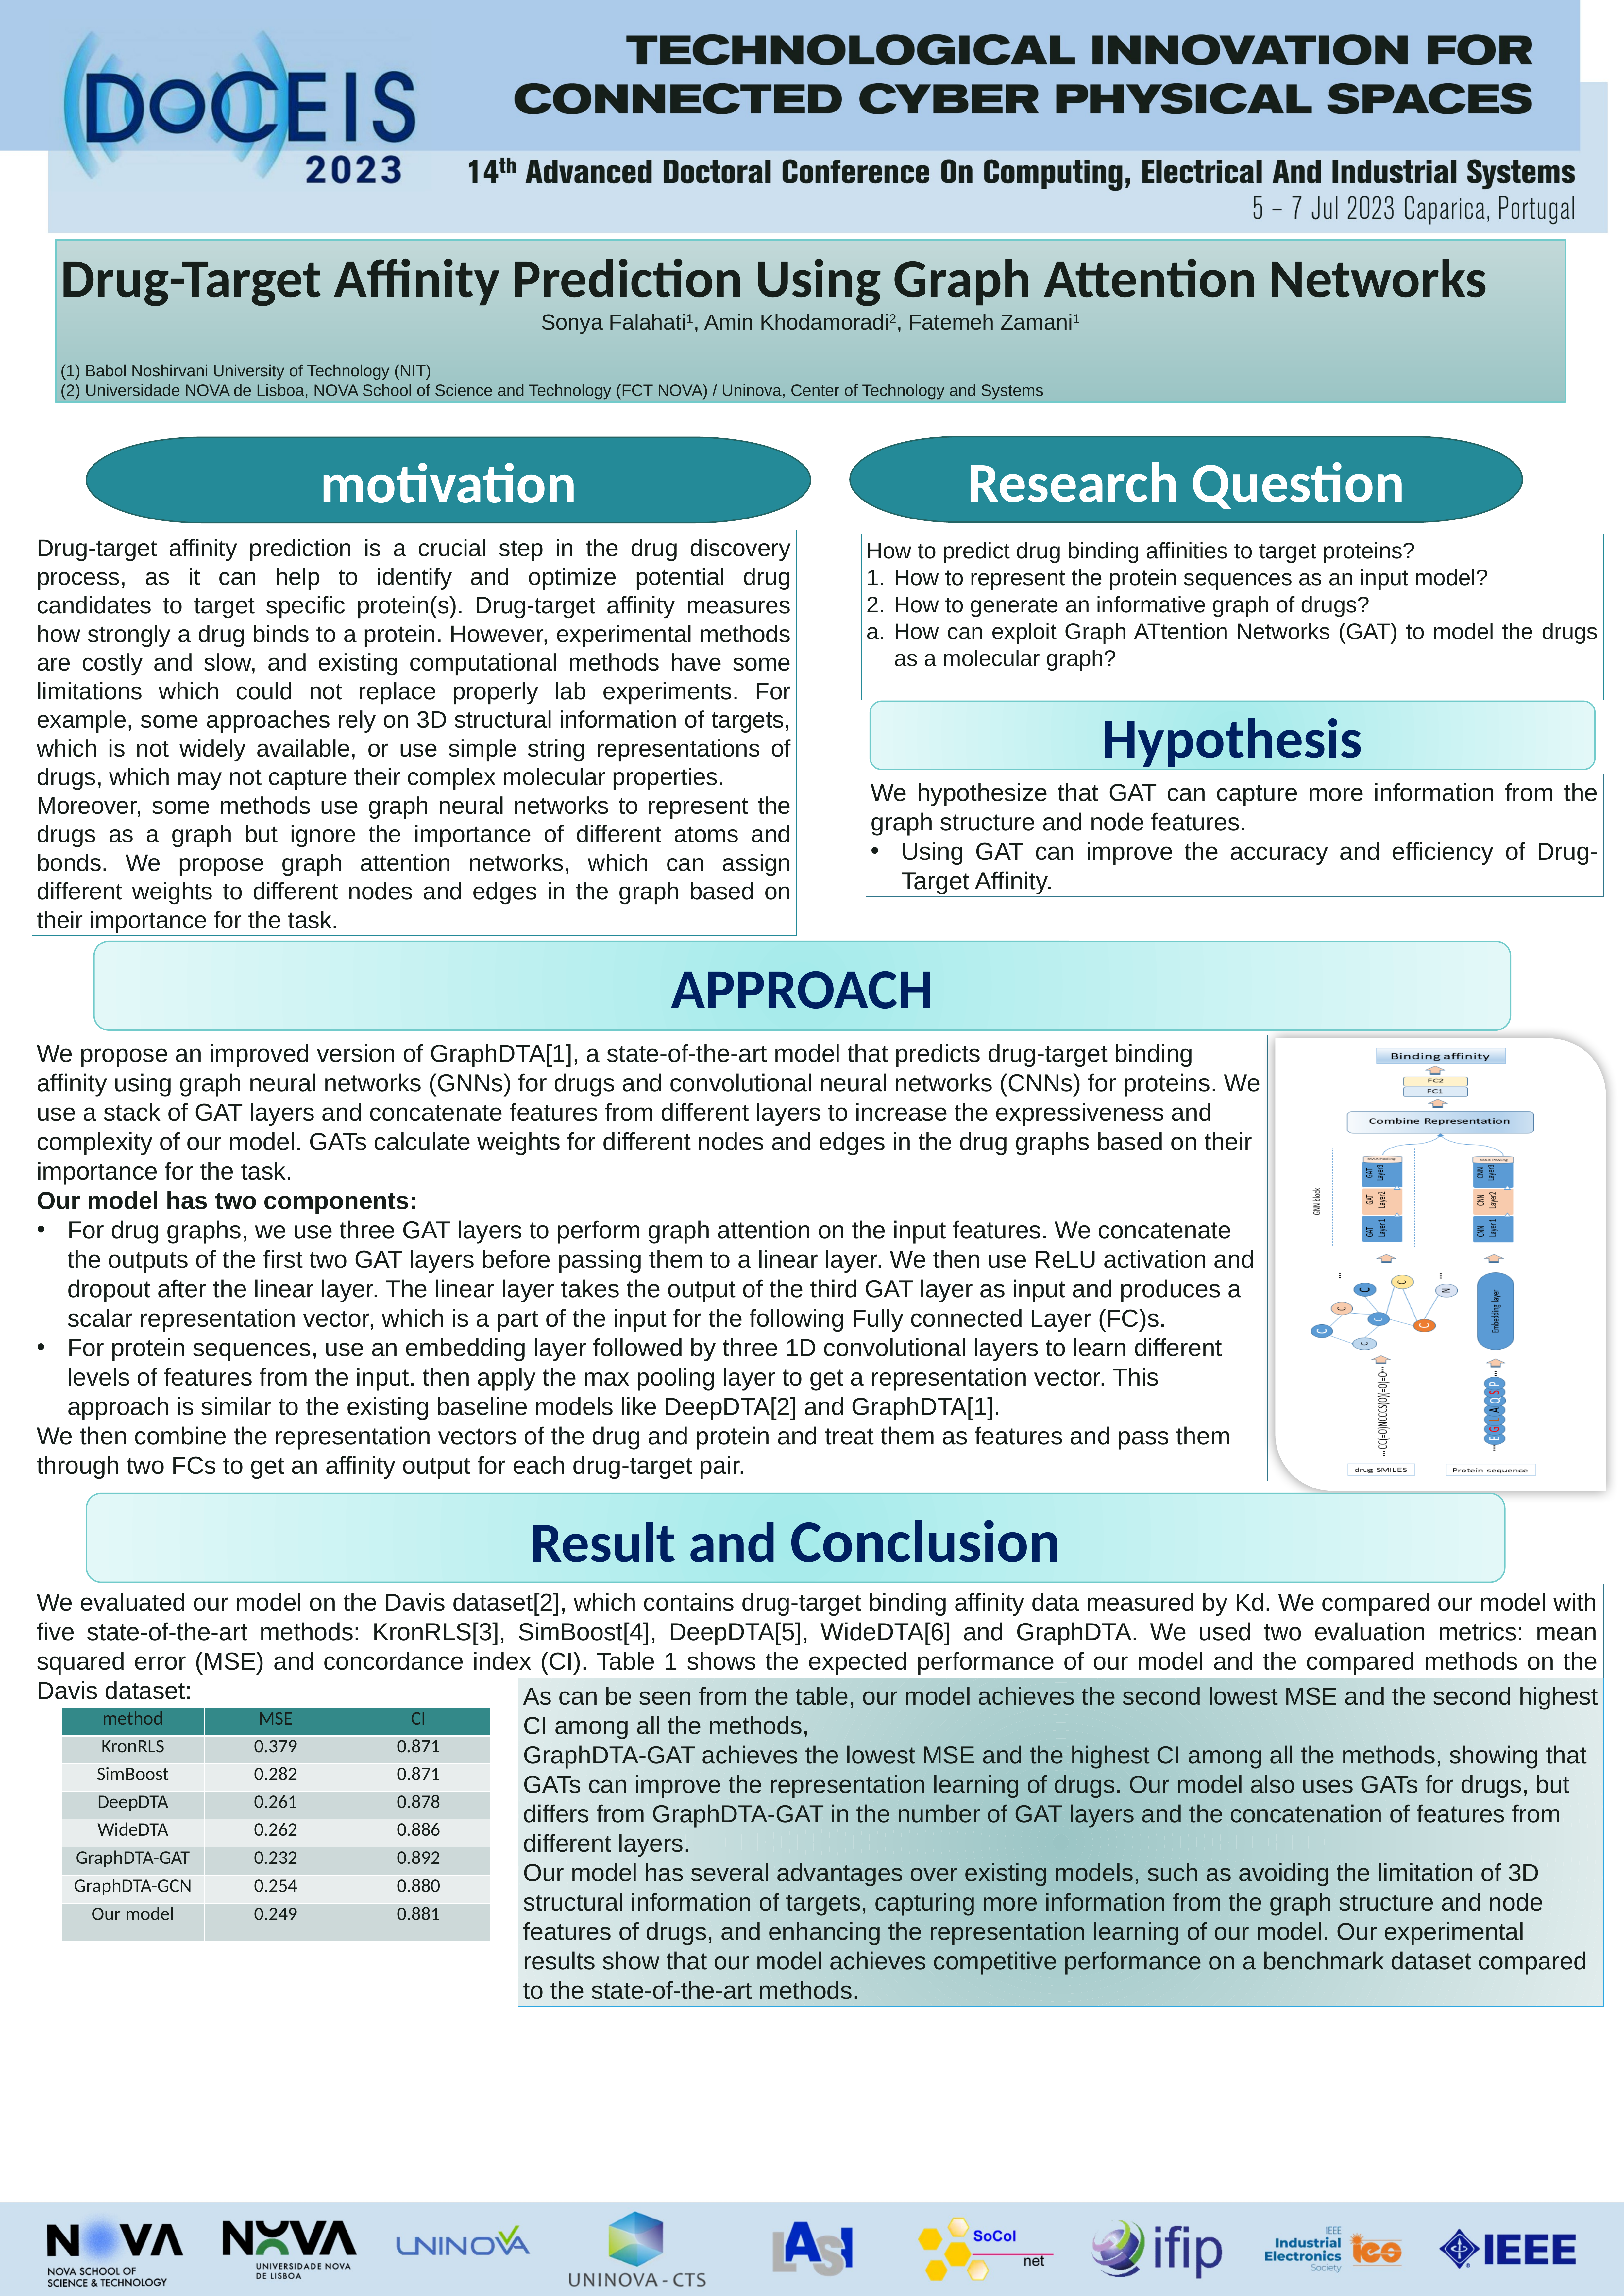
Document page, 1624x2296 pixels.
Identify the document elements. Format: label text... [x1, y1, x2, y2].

table_cell SimBoost [62, 1764, 204, 1791]
table_cell Our model [62, 1904, 204, 1941]
table_cell 0.261 [205, 1792, 347, 1819]
table_cell 0.871 [347, 1764, 490, 1791]
table_cell 0.886 [347, 1819, 490, 1847]
table_cell 0.262 [205, 1819, 347, 1847]
text_box Research Question [849, 436, 1523, 523]
table_header method [62, 1708, 204, 1735]
table_cell WideDTA [62, 1819, 204, 1847]
text_box How to predict drug binding affinities to target proteins? How to represent the protein sequences as an input model? How to generate an informative graph of drugs? How can exploit Graph ATtention Networks (GAT) to model the drugs as a molecular graph? [861, 534, 1604, 700]
text_box Drug-Target Affinity Prediction Using Graph Attention Networks Sonya Falahati1, Amin Khodamoradi2, Fatemeh Zamani1 (1) Babol Noshirvani University of Technology (NIT) (2) Universidade NOVA de Lisboa, NOVA School of Science and Technology (FCT NOVA) / Uninova, Center of Technology and Systems [56, 240, 1565, 402]
text_box APPROACH [93, 940, 1512, 1031]
text_box Drug-target affinity prediction is a crucial step in the drug discovery process, as it can help to identify and optimize potential drug candidates to target specific protein(s). Drug-target affinity measures how strongly a drug binds to a protein. However, experimental methods are costly and slow, and existing computational methods have some limitations which could not replace properly lab experiments. For example, some approaches rely on 3D structural information of targets, which is not widely available, or use simple string representations of drugs, which may not capture their complex molecular properties. Moreover, some methods use graph neural networks to represent the drugs as a graph but ignore the importance of different atoms and bonds. We propose graph attention networks, which can assign different weights to different nodes and edges in the graph based on their importance for the task. [32, 530, 797, 936]
text_box We hypothesize that GAT can capture more information from the graph structure and node features. Using GAT can improve the accuracy and efficiency of Drug-Target Affinity. [866, 774, 1604, 897]
text_box Result and Conclusion [86, 1492, 1506, 1583]
table_cell KronRLS [62, 1737, 204, 1763]
table_cell 0.254 [205, 1876, 347, 1903]
table_cell 0.871 [347, 1737, 490, 1763]
table_cell 0.880 [347, 1876, 490, 1903]
table_cell 0.282 [205, 1764, 347, 1791]
table_cell 0.892 [347, 1847, 490, 1875]
table_cell 0.232 [205, 1847, 347, 1875]
picture [0, 0, 1624, 2296]
text_box As can be seen from the table, our model achieves the second lowest MSE and the second highest CI among all the methods, GraphDTA-GAT achieves the lowest MSE and the highest CI among all the methods, showing that GATs can improve the representation learning of drugs. Our model also uses GATs for drugs, but differs from GraphDTA-GAT in the number of GAT layers and the concatenation of features from different layers. Our model has several advantages over existing models, such as avoiding the limitation of 3D structural information of targets, capturing more information from the graph structure and node features of drugs, and enhancing the representation learning of our model. Our experimental results show that our model achieves competitive performance on a benchmark dataset compared to the state-of-the-art methods. [518, 1678, 1604, 2007]
text_box Hypothesis [869, 700, 1596, 770]
table_cell 0.249 [205, 1904, 347, 1941]
table_cell GraphDTA-GAT [62, 1847, 204, 1875]
table_header CI [347, 1708, 490, 1735]
table_cell 0.881 [347, 1904, 490, 1941]
text_box [777, 1051, 829, 1125]
text_box motivation [86, 436, 811, 524]
table_cell 0.878 [347, 1792, 490, 1819]
table_cell 0.379 [205, 1737, 347, 1763]
table_cell GraphDTA-GCN [62, 1876, 204, 1903]
text_box We propose an improved version of GraphDTA[1], a state-of-the-art model that predicts drug-target binding affinity using graph neural networks (GNNs) for drugs and convolutional neural networks (CNNs) for proteins. We use a stack of GAT layers and concatenate features from different layers to increase the expressiveness and complexity of our model. GATs calculate weights for different nodes and edges in the drug graphs based on their importance for the task. Our model has two components: For drug graphs, we use three GAT layers to perform graph attention on the input features. We concatenate the outputs of the first two GAT layers before passing them to a linear layer. We then use ReLU activation and dropout after the linear layer. The linear layer takes the output of the third GAT layer as input and produces a scalar representation vector, which is a part of the input for the following Fully connected Layer (FC)s. For protein sequences, use an embedding layer followed by three 1D convolutional layers to learn different levels of features from the input. then apply the max pooling layer to get a representation vector. This approach is similar to the existing baseline models like DeepDTA[2] and GraphDTA[1]. We then combine the representation vectors of the drug and protein and treat them as features and pass them through two FCs to get an affinity output for each drug-target pair. [32, 1035, 1268, 1481]
table_header MSE [205, 1708, 347, 1735]
text_box We evaluated our model on the Davis dataset[2], which contains drug-target binding affinity data measured by Kd. We compared our model with five state-of-the-art methods: KronRLS[3], SimBoost[4], DeepDTA[5], WideDTA[6] and GraphDTA. We used two evaluation metrics: mean squared error (MSE) and concordance index (CI). Table 1 shows the expected performance of our model and the compared methods on the Davis dataset: [32, 1584, 1604, 1994]
table_cell DeepDTA [62, 1792, 204, 1819]
